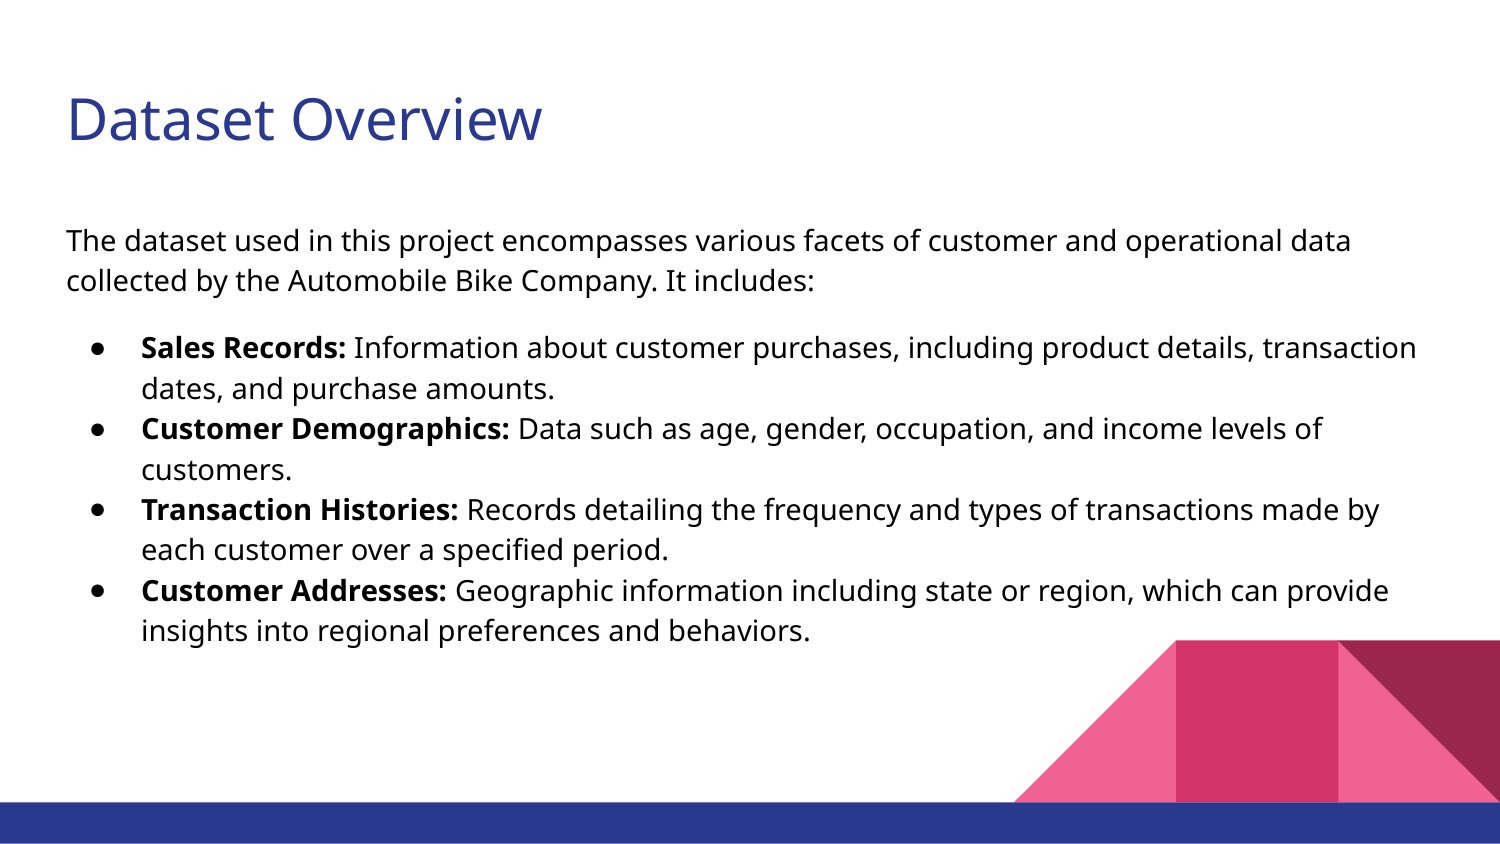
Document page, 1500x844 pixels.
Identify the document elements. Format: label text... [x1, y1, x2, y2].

title Dataset Overview [51, 67, 1449, 167]
list The dataset used in this project encompasses various facets of customer and operational data collected by the Automobile Bike Company. It includes: Sales Records: Information about customer purchases, including product details, transaction dates, and purchase amounts. Customer Demographics: Data such as age, gender, occupation, and income levels of customers. Transaction Histories: Records detailing the frequency and types of transactions made by each customer over a specified period. Customer Addresses: Geographic information including state or region, which can provide insights into regional preferences and behaviors. [51, 201, 1449, 750]
